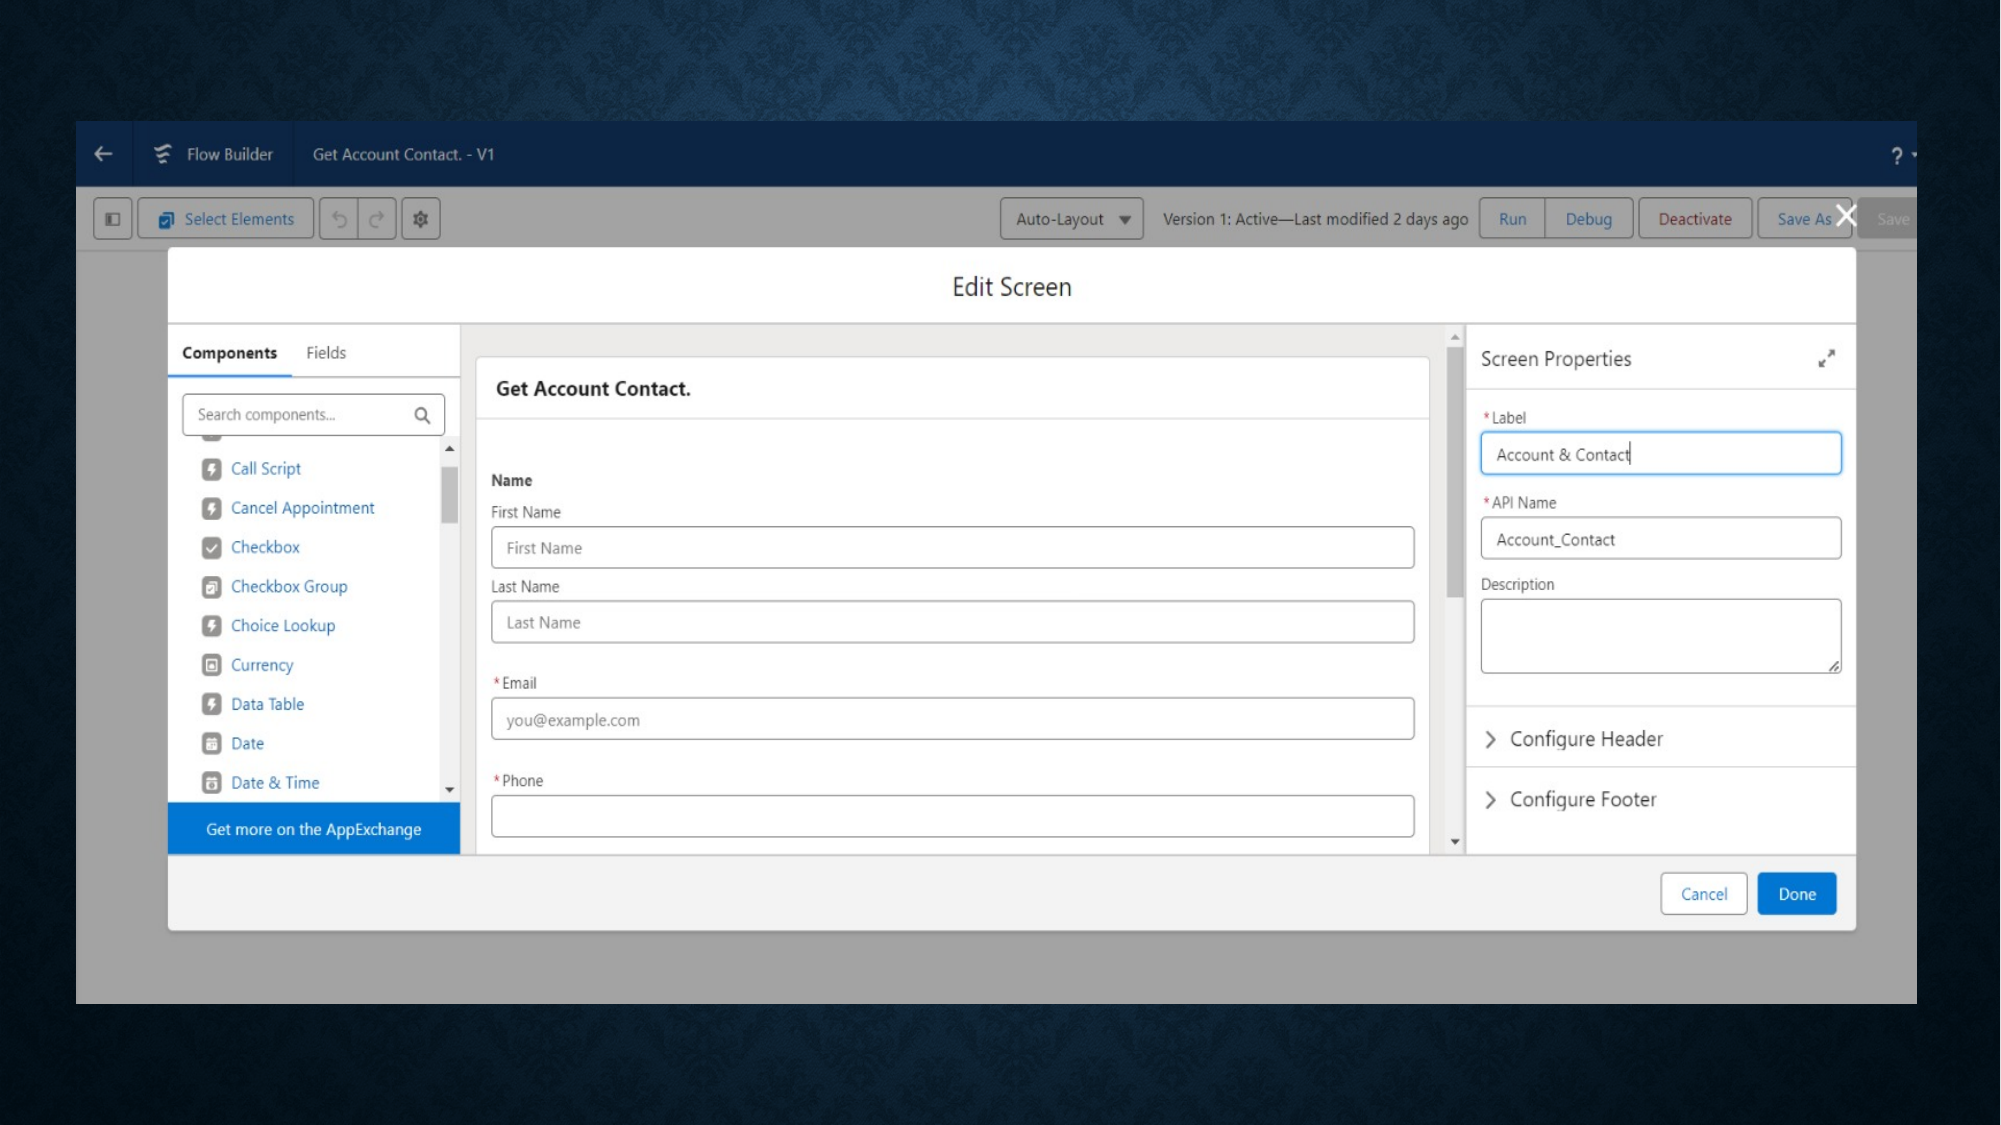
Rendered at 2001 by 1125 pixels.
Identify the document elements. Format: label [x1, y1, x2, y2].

picture [75, 120, 1917, 1005]
